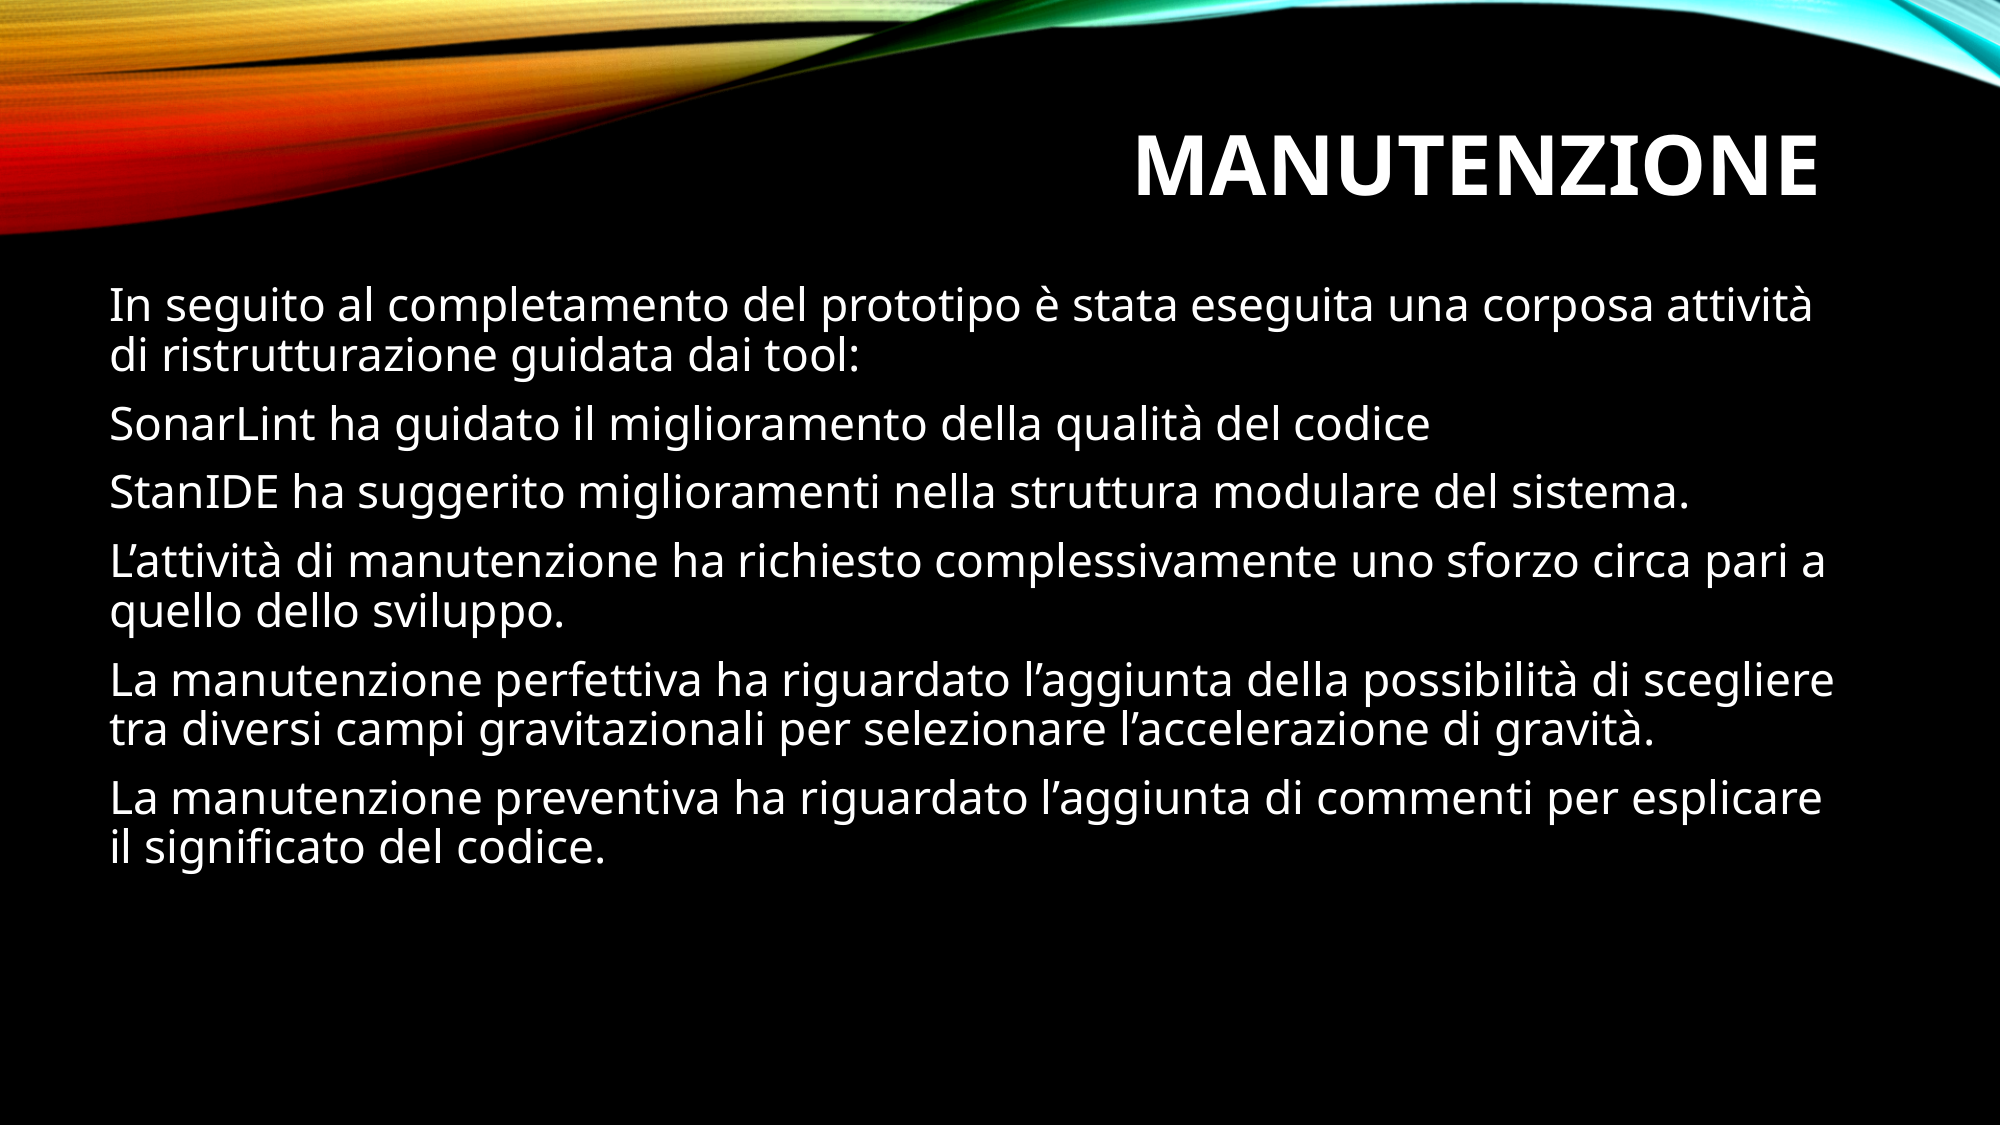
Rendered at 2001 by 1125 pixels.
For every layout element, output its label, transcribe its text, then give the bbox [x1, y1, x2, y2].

list In seguito al completamento del prototipo è stata eseguita una corposa attività di ristrutturazione guidata dai tool: SonarLint ha guidato il miglioramento della qualità del codice StanIDE ha suggerito miglioramenti nella struttura modulare del sistema. L’attività di manutenzione ha richiesto complessivamente uno sforzo circa pari a quello dello sviluppo. La manutenzione perfettiva ha riguardato l’aggiunta della possibilità di scegliere tra diversi campi gravitazionali per selezionare l’accelerazione di gravità. La manutenzione preventiva ha riguardato l’aggiunta di commenti per esplicare il significato del codice. [94, 274, 1870, 935]
picture [0, 0, 2000, 237]
title Manutenzione [445, 62, 1859, 274]
